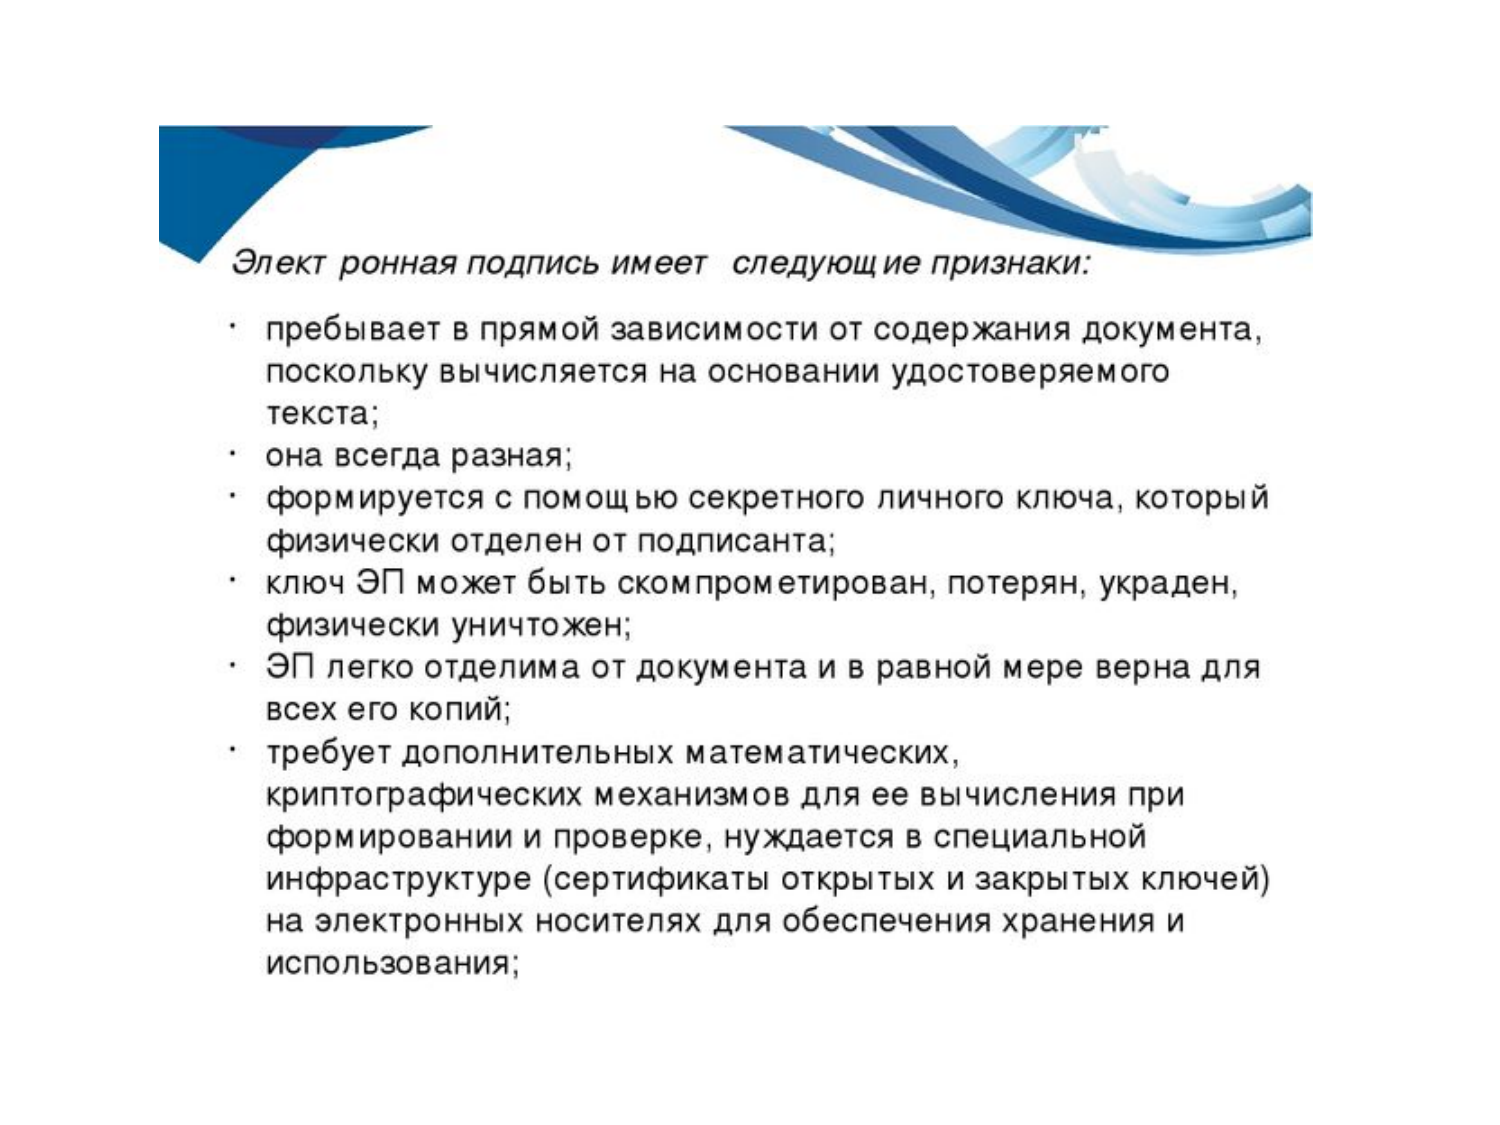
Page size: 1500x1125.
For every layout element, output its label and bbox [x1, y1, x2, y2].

picture [159, 125, 1314, 991]
